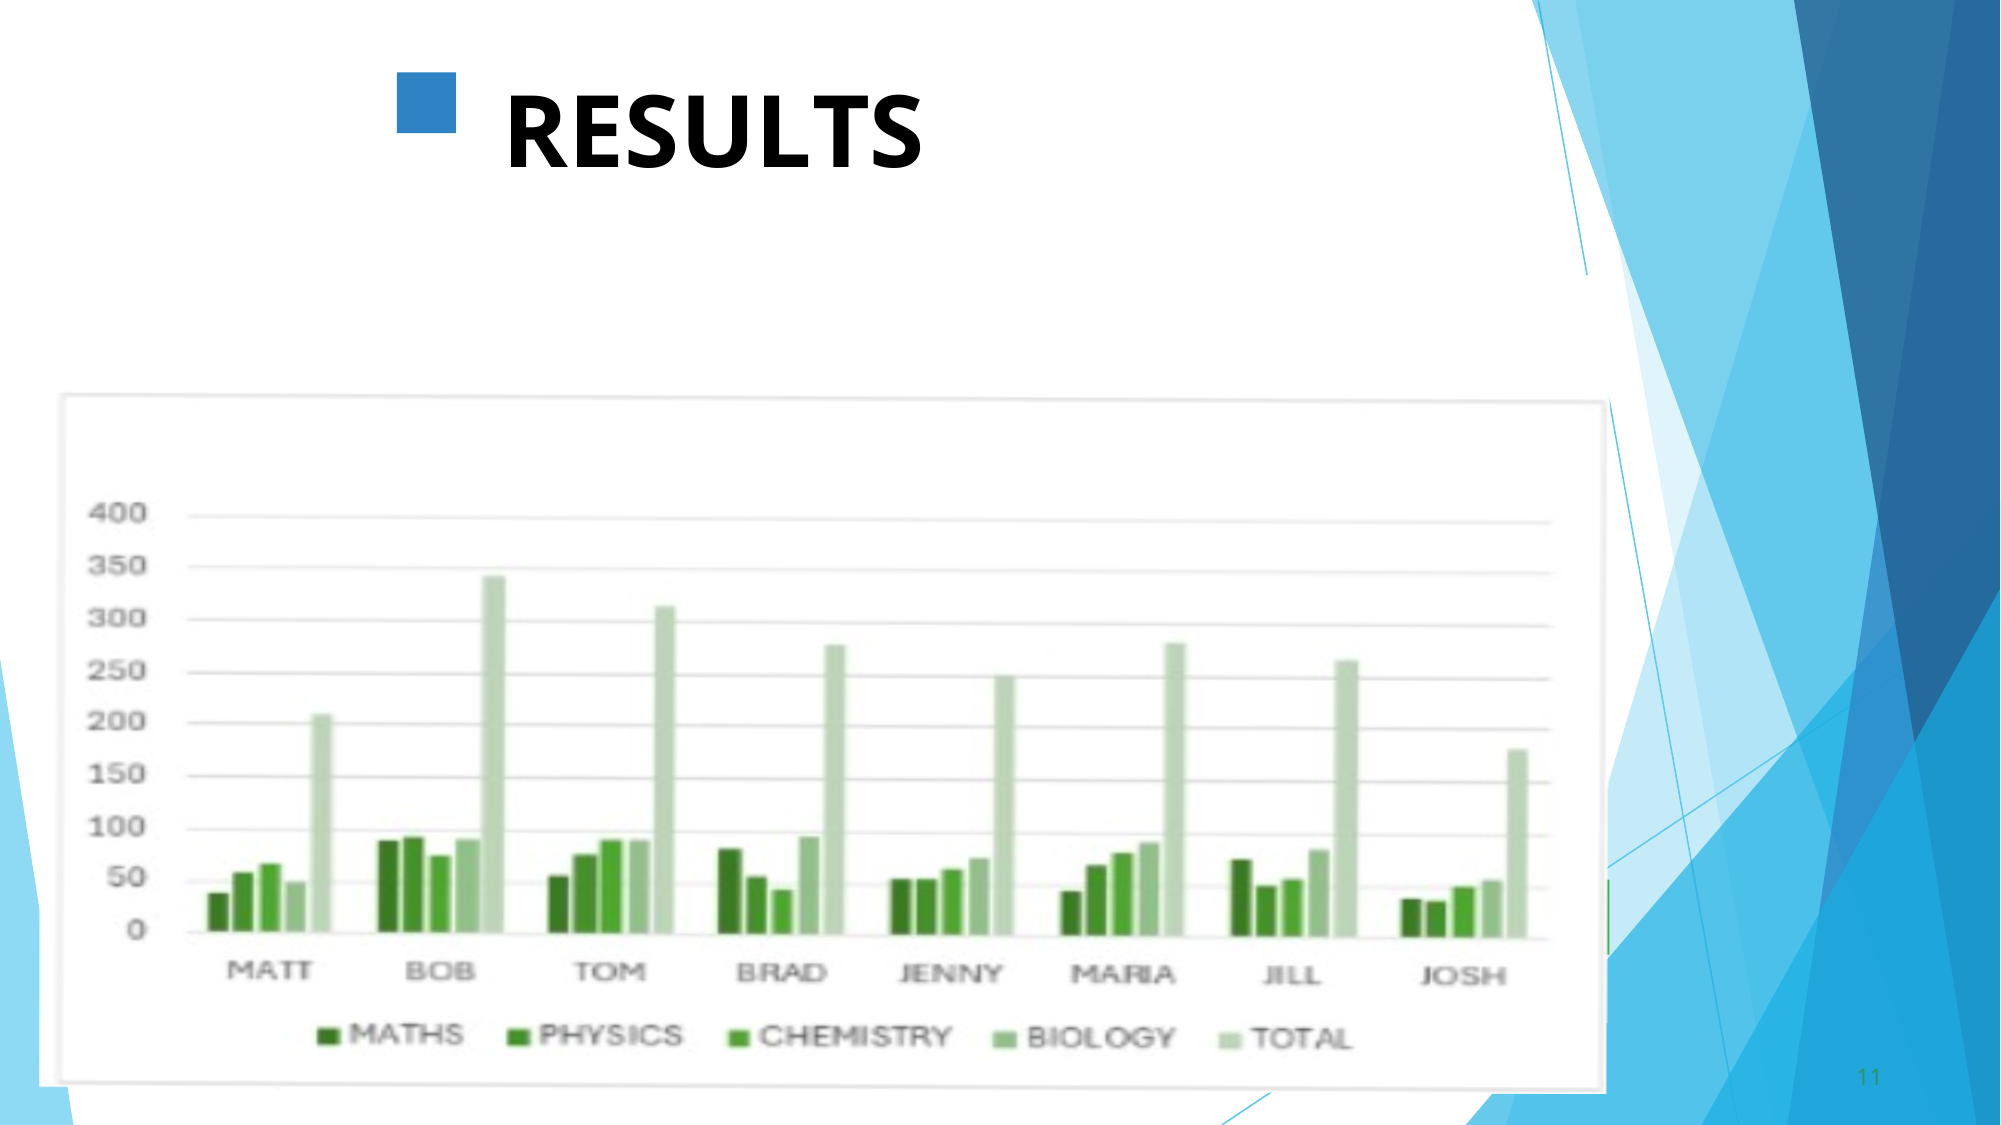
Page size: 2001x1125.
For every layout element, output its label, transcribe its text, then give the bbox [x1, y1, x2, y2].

text_box [396, 72, 456, 134]
title RESULTS [500, 65, 1084, 256]
picture [40, 269, 1609, 1094]
text_box 11 [1849, 1061, 1888, 1095]
